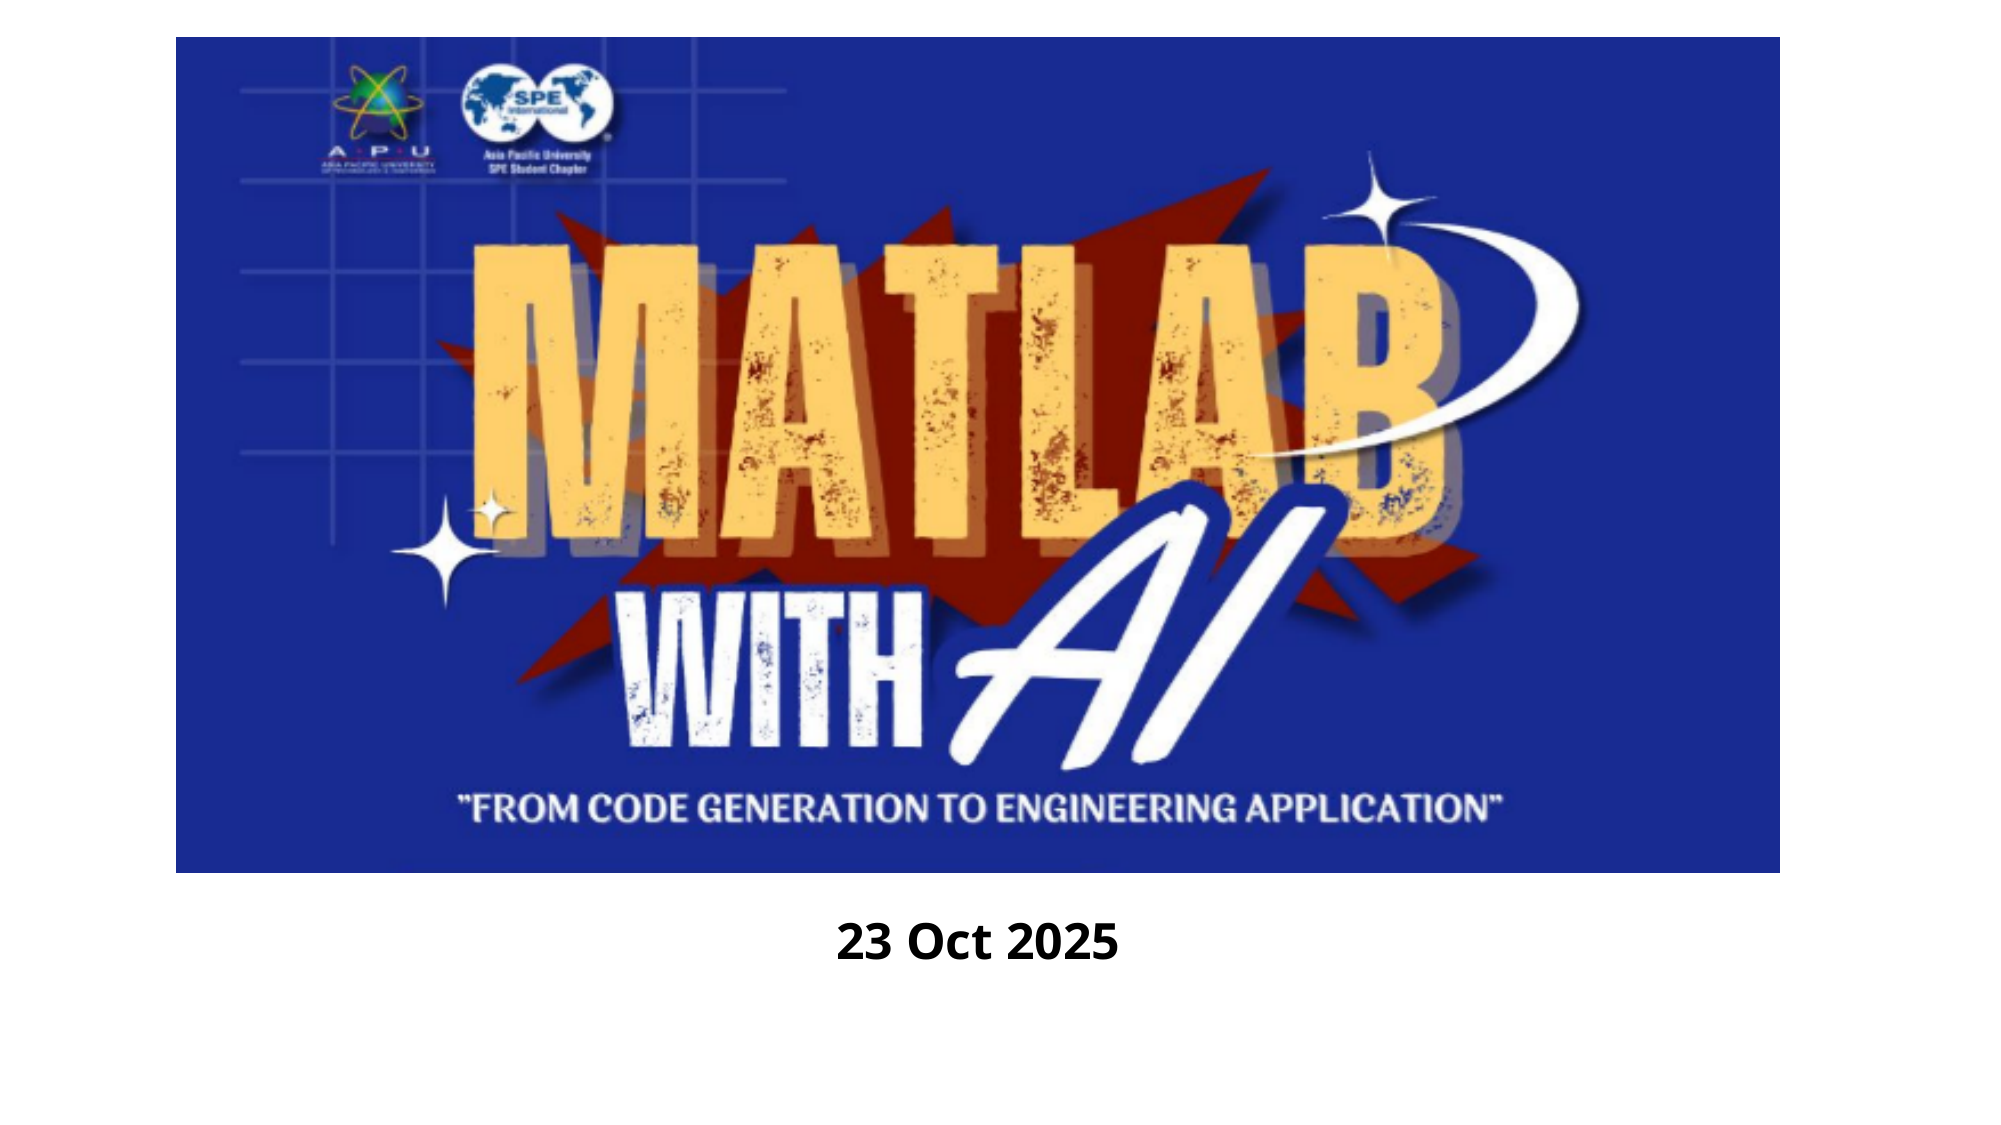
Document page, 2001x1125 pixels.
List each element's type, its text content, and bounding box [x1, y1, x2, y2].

picture [175, 37, 1781, 874]
subtitle 23 Oct 2025 [228, 908, 1729, 994]
